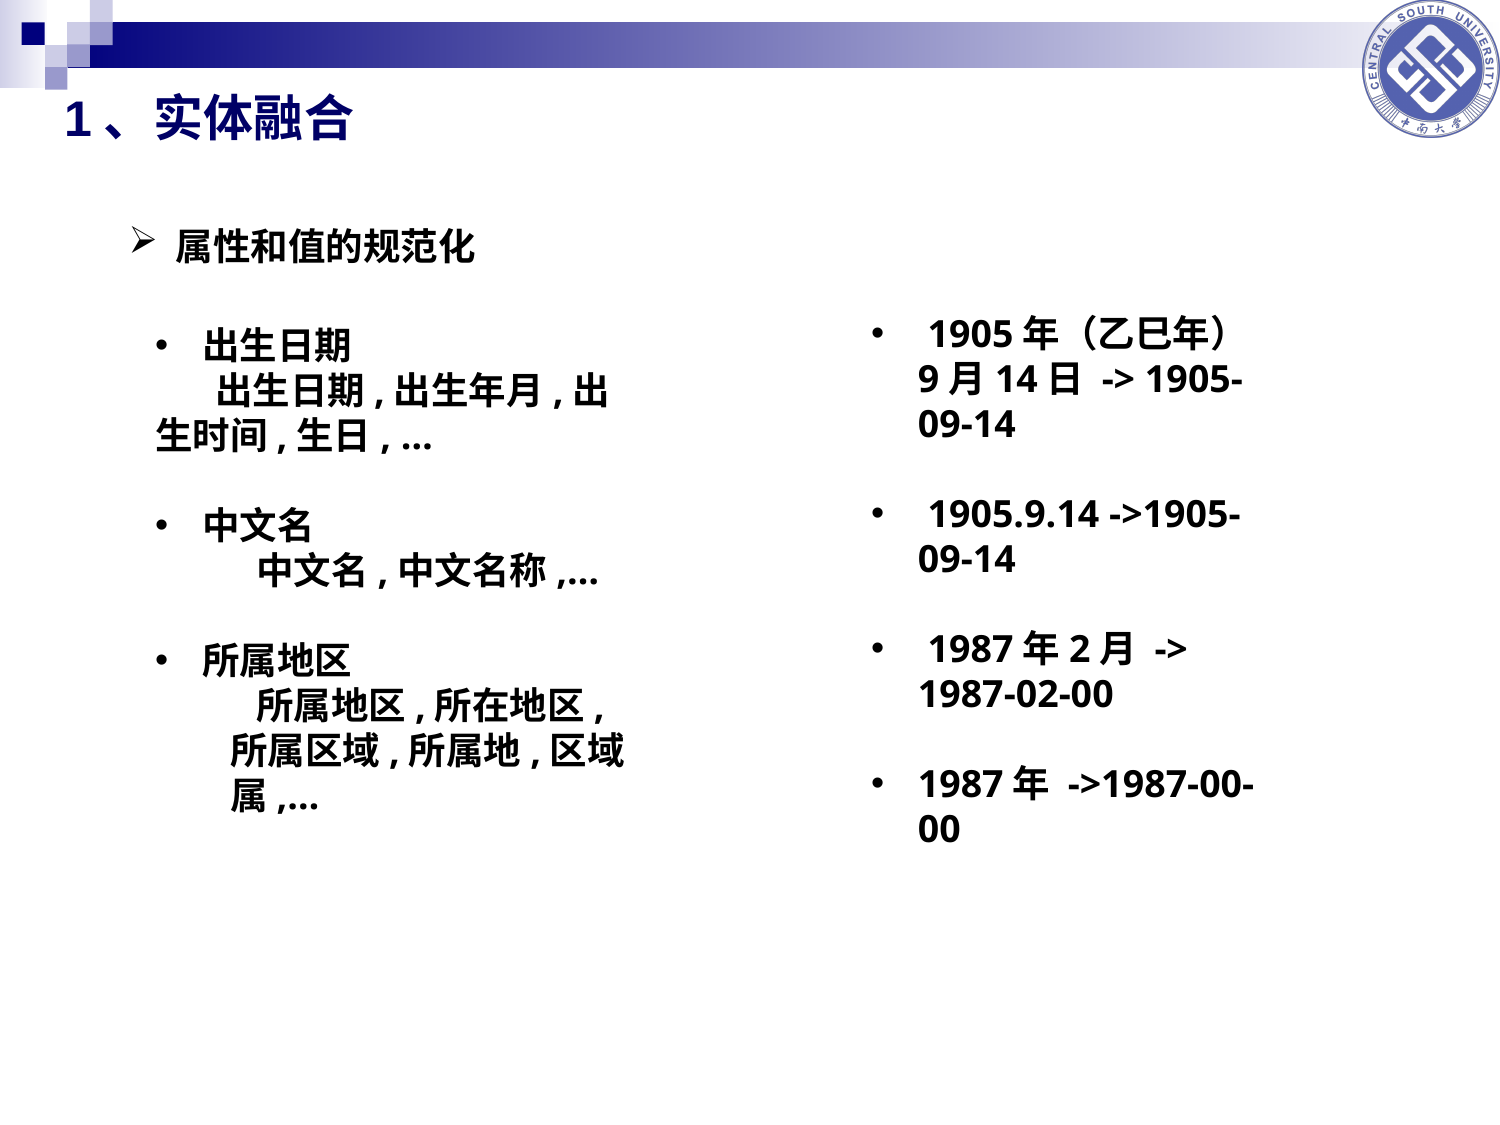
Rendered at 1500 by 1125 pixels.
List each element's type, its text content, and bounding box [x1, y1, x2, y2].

picture [1362, 0, 1500, 138]
text_box 1905年（⼄⺒年）9⽉14⽇ -> 1905-09-14 1905.9.14 ->1905-09-14 1987年2月 -> 1987-02-00 1987年 ->1987-00-00 [856, 302, 1282, 858]
text_box 1、实体融合 [49, 78, 369, 154]
text_box 属性和值的规范化 [114, 215, 491, 275]
text_box 出⽣⽇期 出⽣⽇期,出⽣年⽉,出⽣时间,⽣⽇, … 中⽂名 中⽂名,中⽂名称,… 所属地区 所属地区,所在地区,所属区域,所属地,区域属,… [140, 314, 644, 870]
